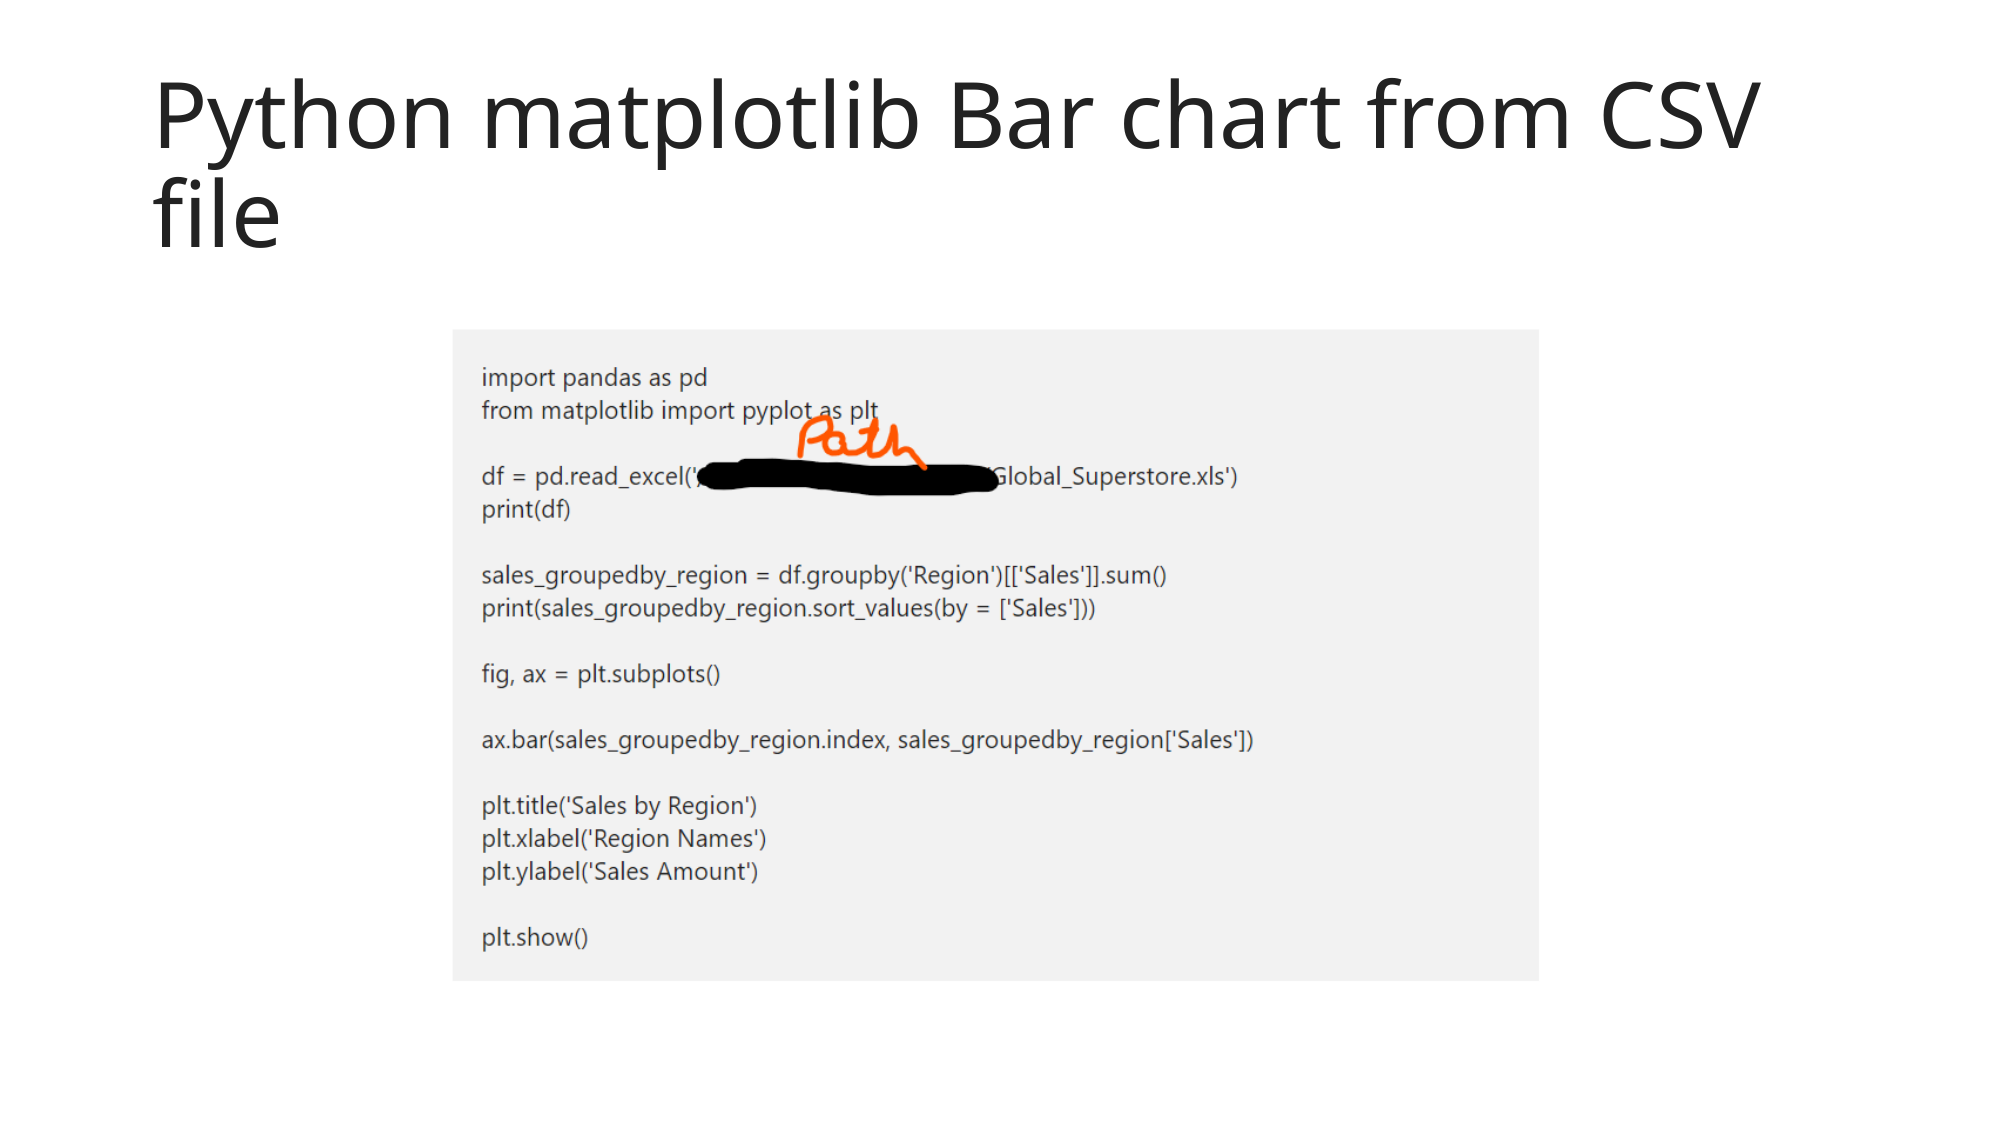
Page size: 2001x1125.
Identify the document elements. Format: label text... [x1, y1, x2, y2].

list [441, 299, 1559, 1014]
title Python matplotlib Bar chart from CSV file [137, 59, 1863, 278]
